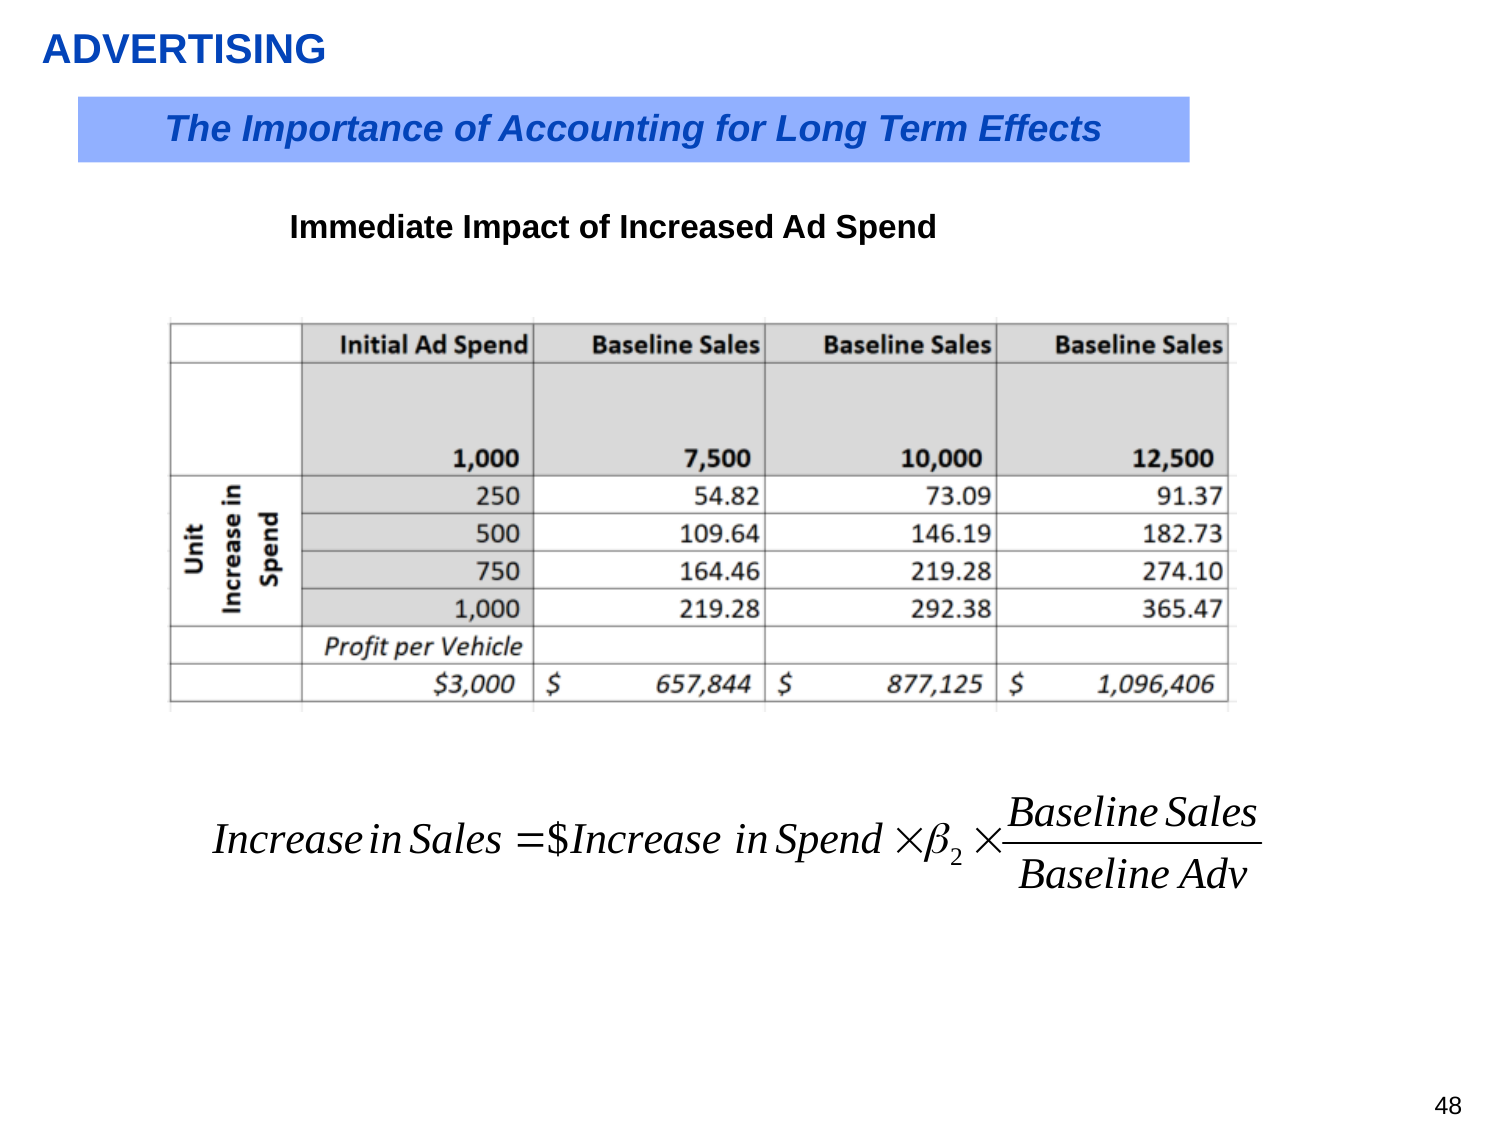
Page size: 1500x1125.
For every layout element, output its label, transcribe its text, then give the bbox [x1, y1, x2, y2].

text_box Immediate Impact of Increased Ad Spend [119, 198, 1109, 253]
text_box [204, 783, 1271, 910]
text_box ADVERTISING [26, 14, 1377, 65]
text_box The Importance of Accounting for Long Term Effects [78, 96, 1190, 163]
slide_number 47 [1149, 1089, 1463, 1121]
picture [167, 317, 1237, 712]
